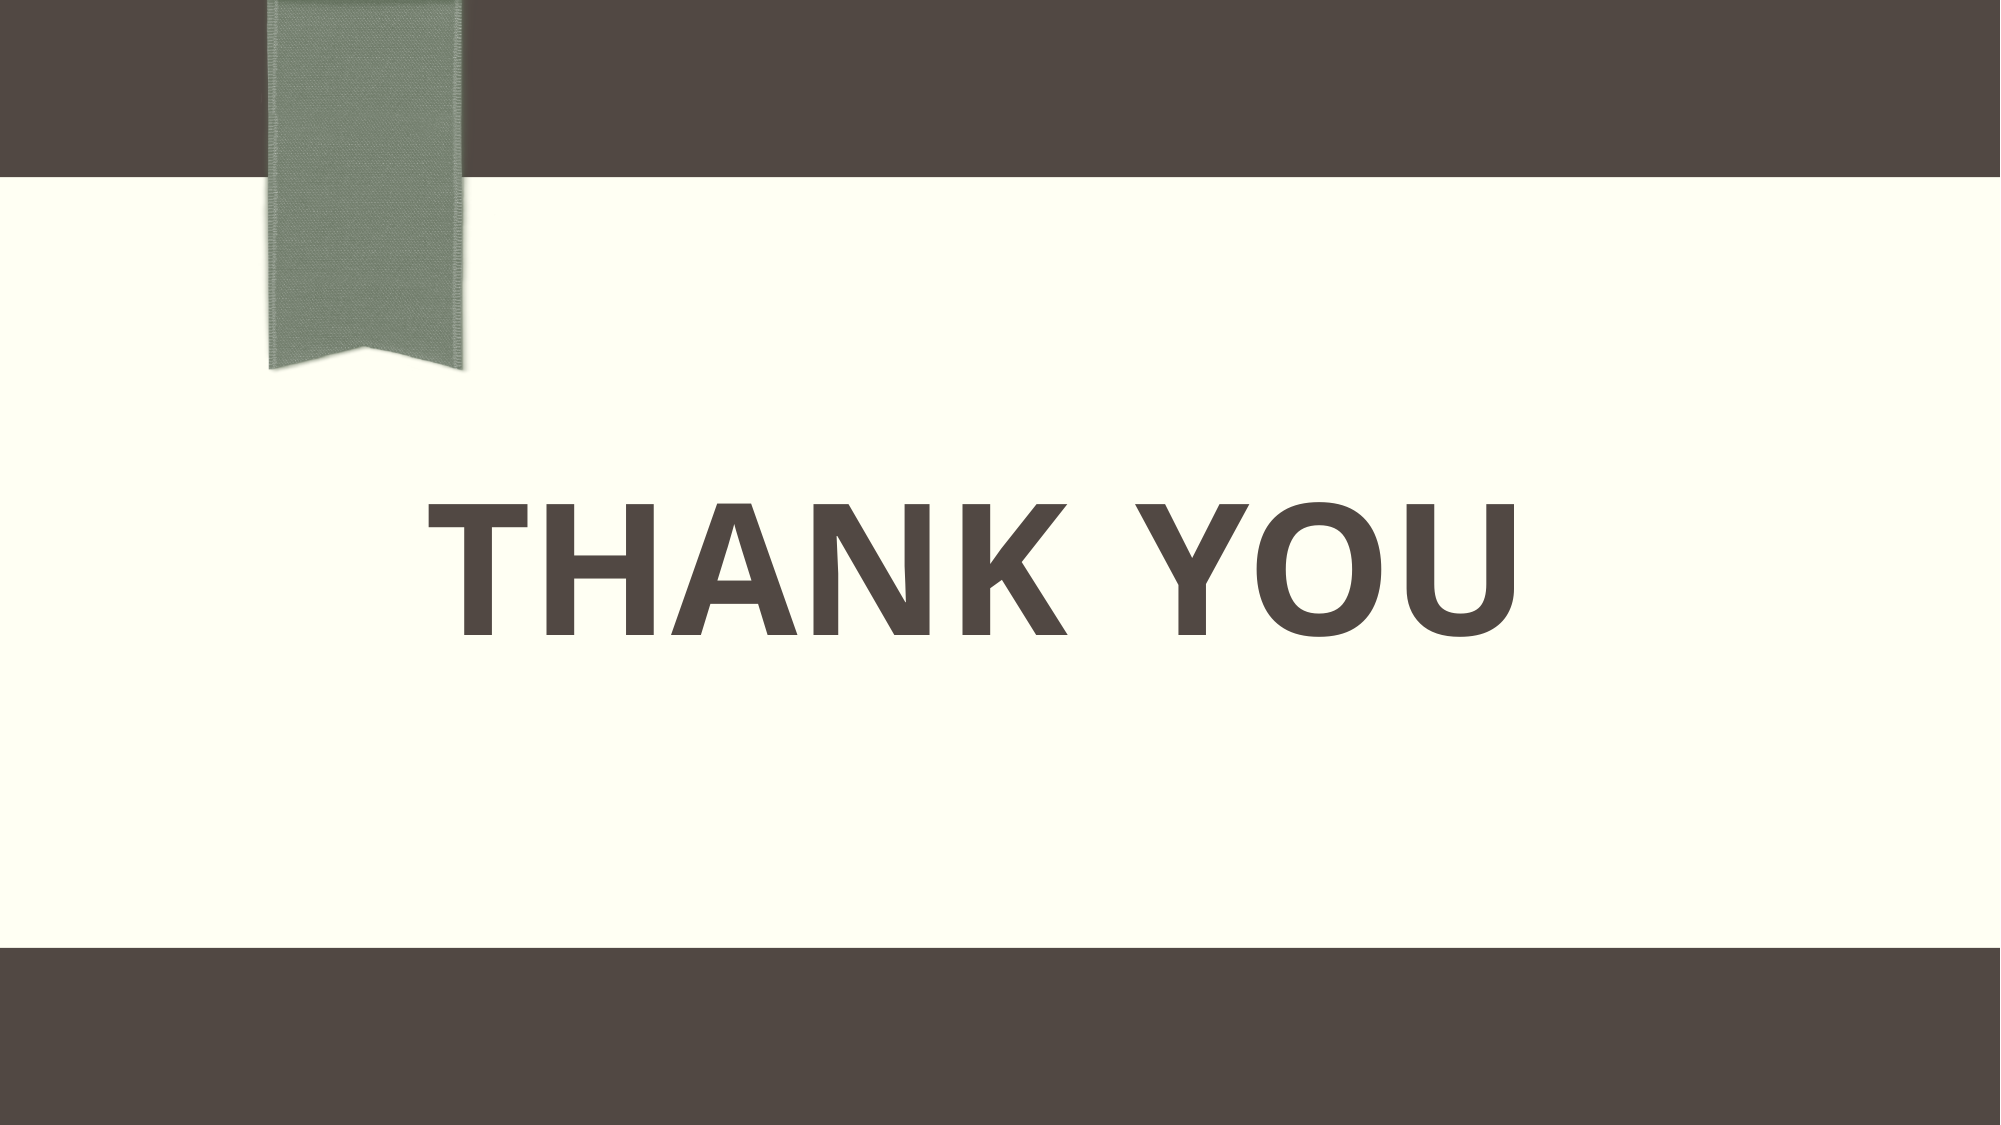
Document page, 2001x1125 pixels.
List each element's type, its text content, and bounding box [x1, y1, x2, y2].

text_box THANK YOU [134, 444, 1821, 680]
